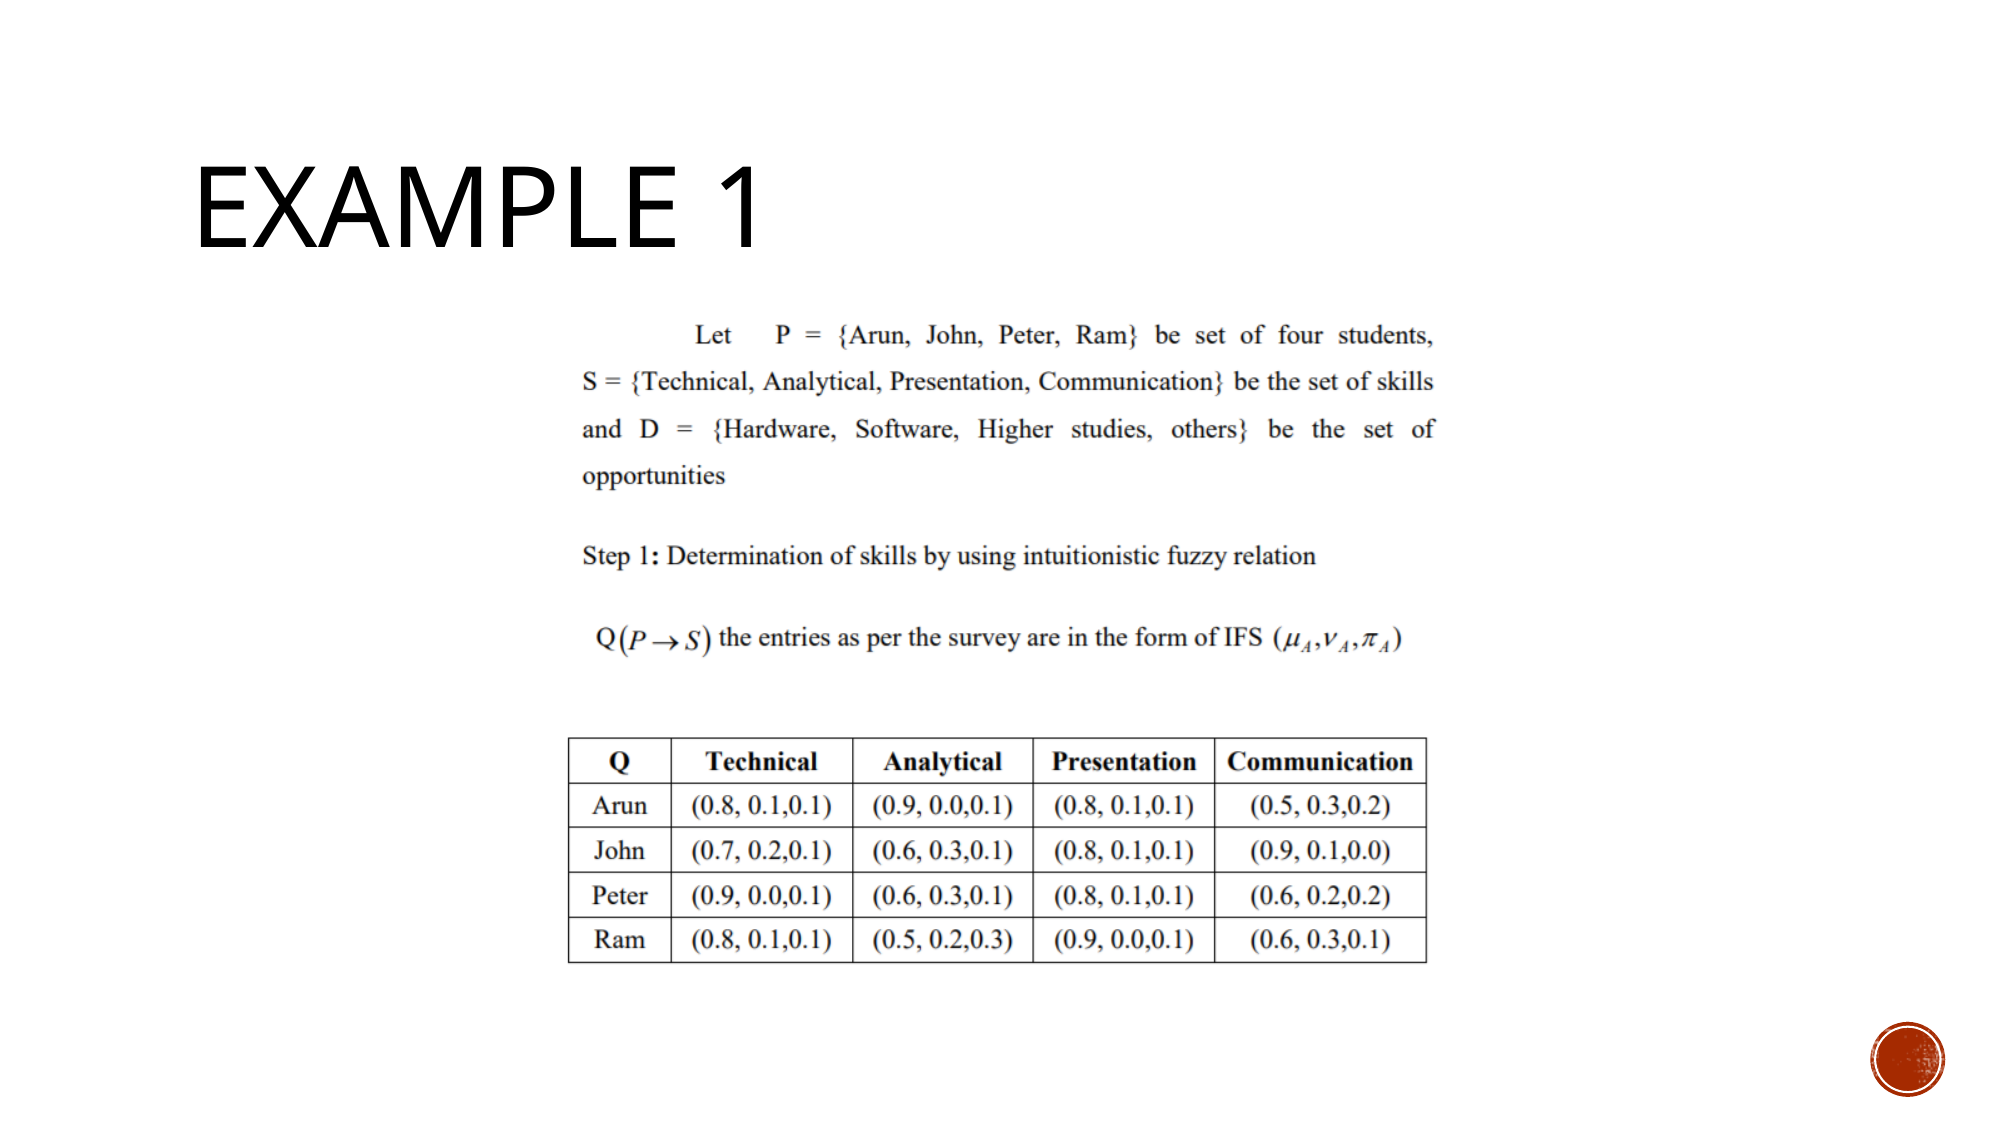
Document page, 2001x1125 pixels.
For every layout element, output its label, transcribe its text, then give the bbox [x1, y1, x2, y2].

title Example 1 [175, 79, 1826, 344]
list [544, 297, 1478, 699]
picture [533, 700, 1467, 1012]
